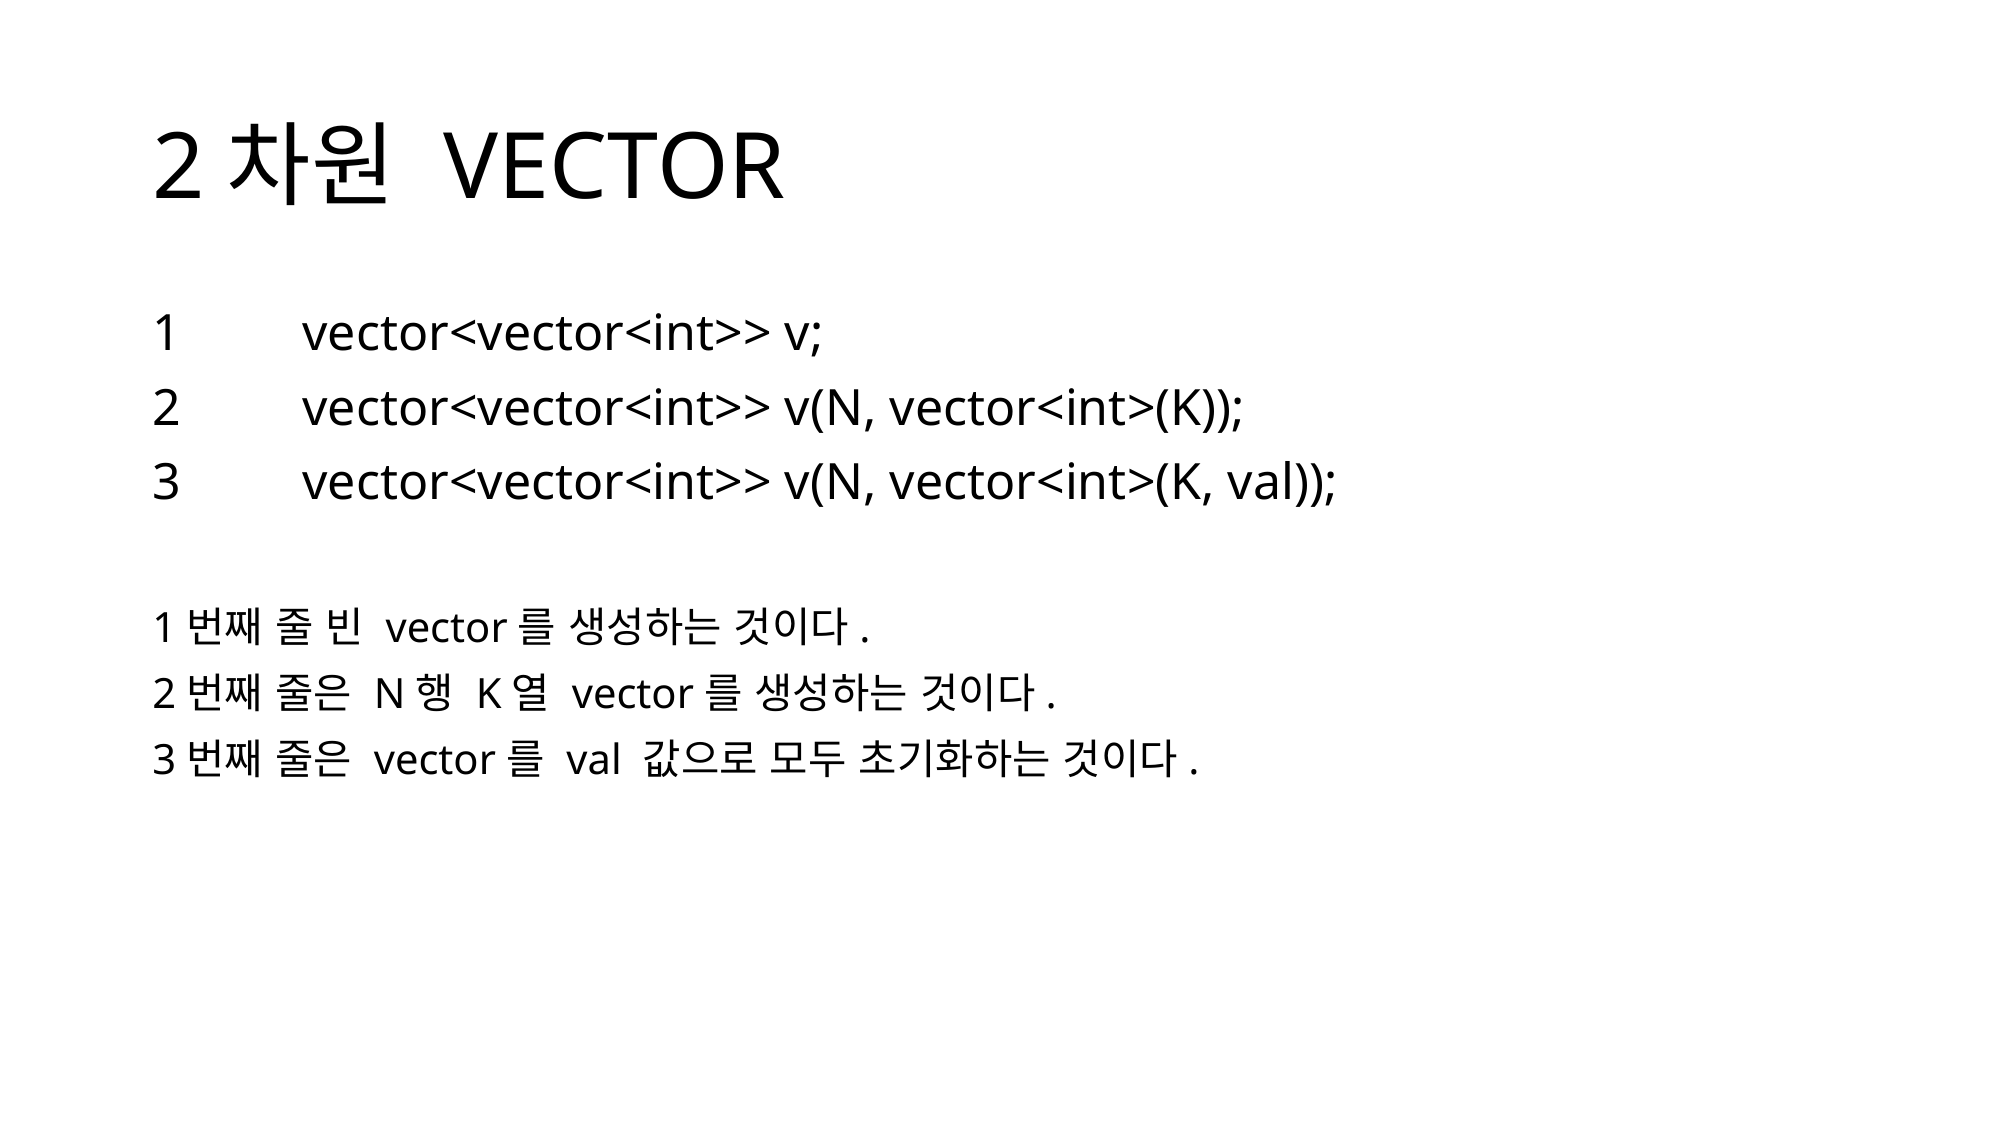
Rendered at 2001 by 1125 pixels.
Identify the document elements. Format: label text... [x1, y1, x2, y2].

title 2차원 VECTOR [137, 59, 1863, 278]
list 1 vector<vector<int>> v; 2 vector<vector<int>> v(N, vector<int>(K)); 3 vector<vector<int>> v(N, vector<int>(K, val)); 1번째 줄 빈 vector를 생성하는 것이다. 2번째 줄은 N행 K열 vector를 생성하는 것이다. 3번째 줄은 vector를 val 값으로 모두 초기화하는 것이다. [137, 299, 1863, 1014]
